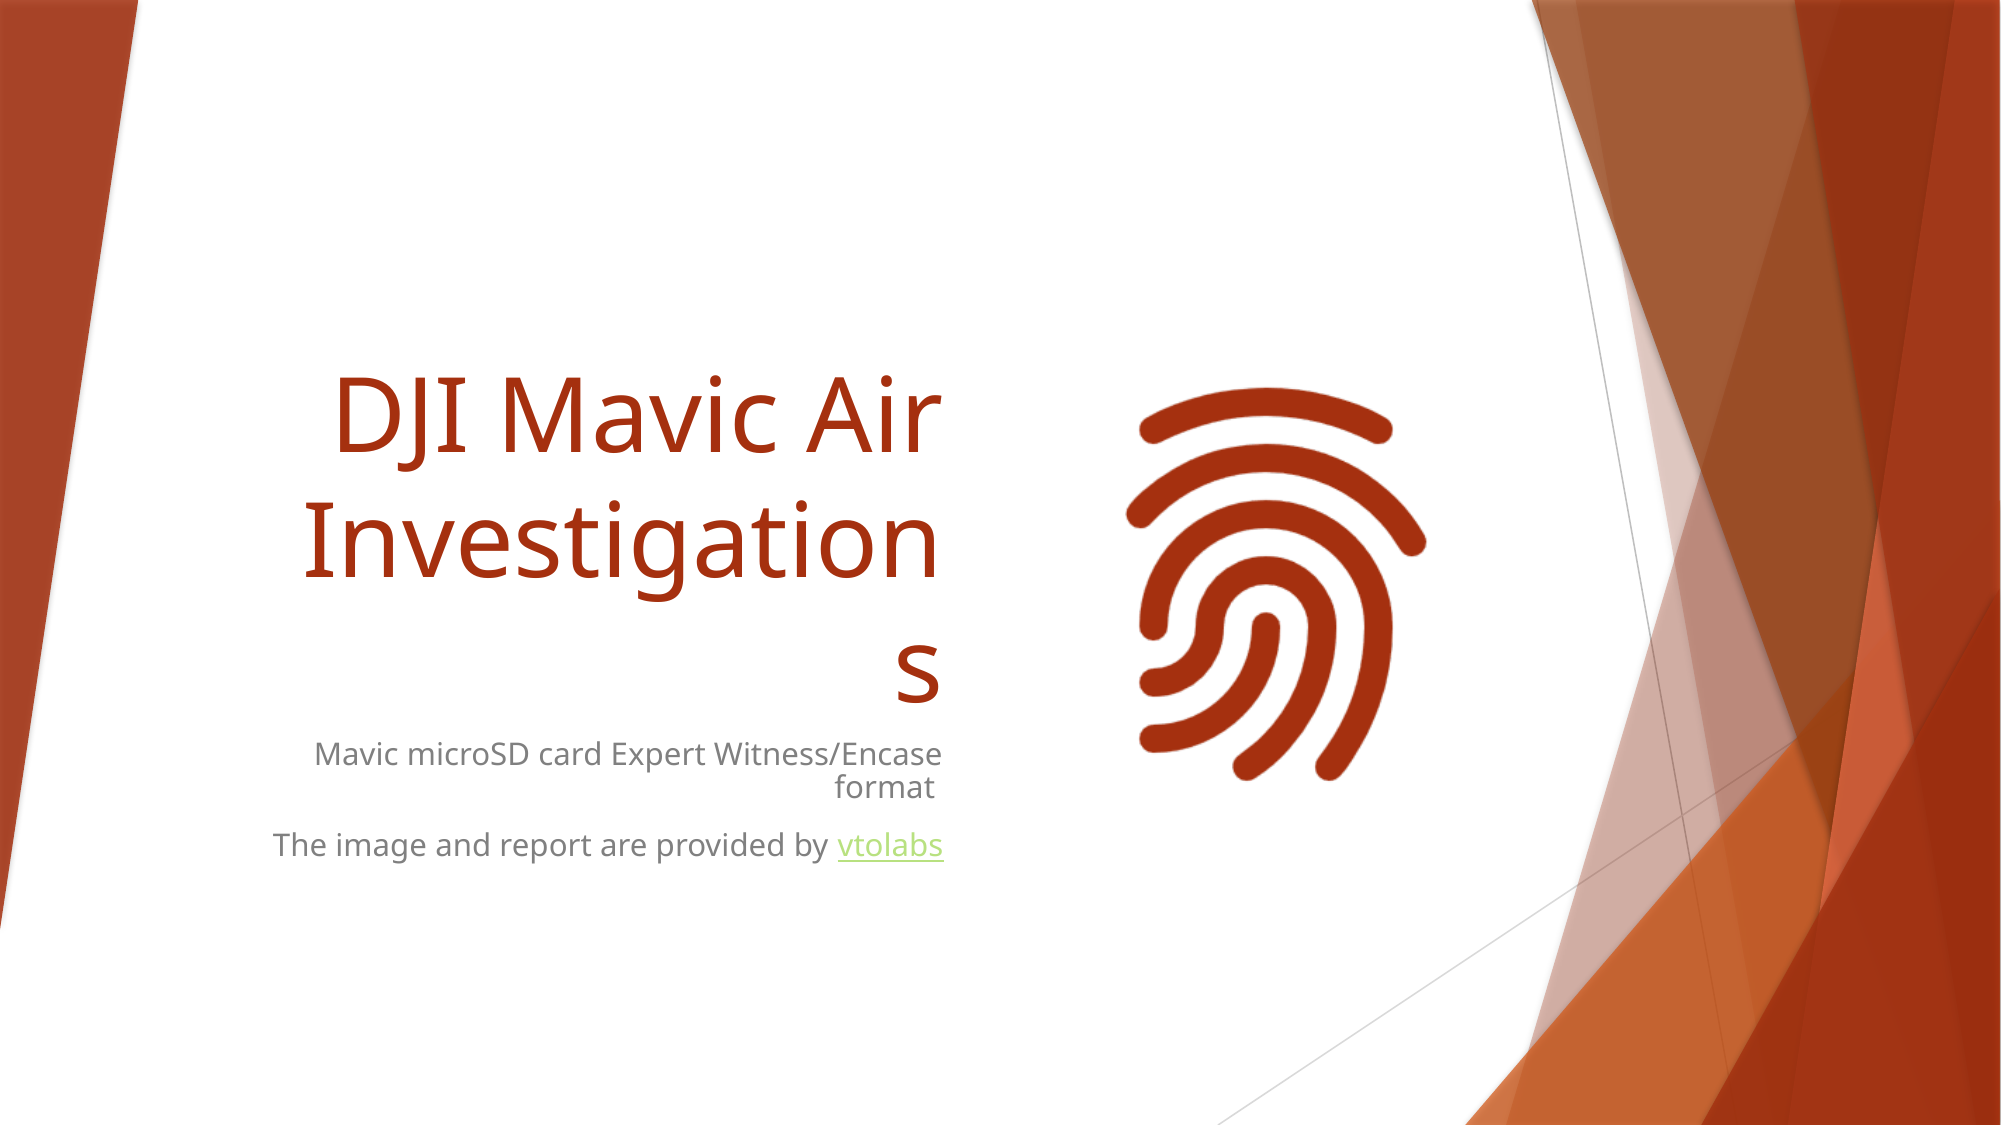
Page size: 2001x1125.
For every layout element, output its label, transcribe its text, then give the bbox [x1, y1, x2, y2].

picture [999, 315, 1539, 855]
title DJI Mavic Air Investigations [247, 258, 959, 730]
subtitle Mavic microSD card Expert Witness/Encase format The image and report are provided by vtolabs [247, 730, 959, 911]
